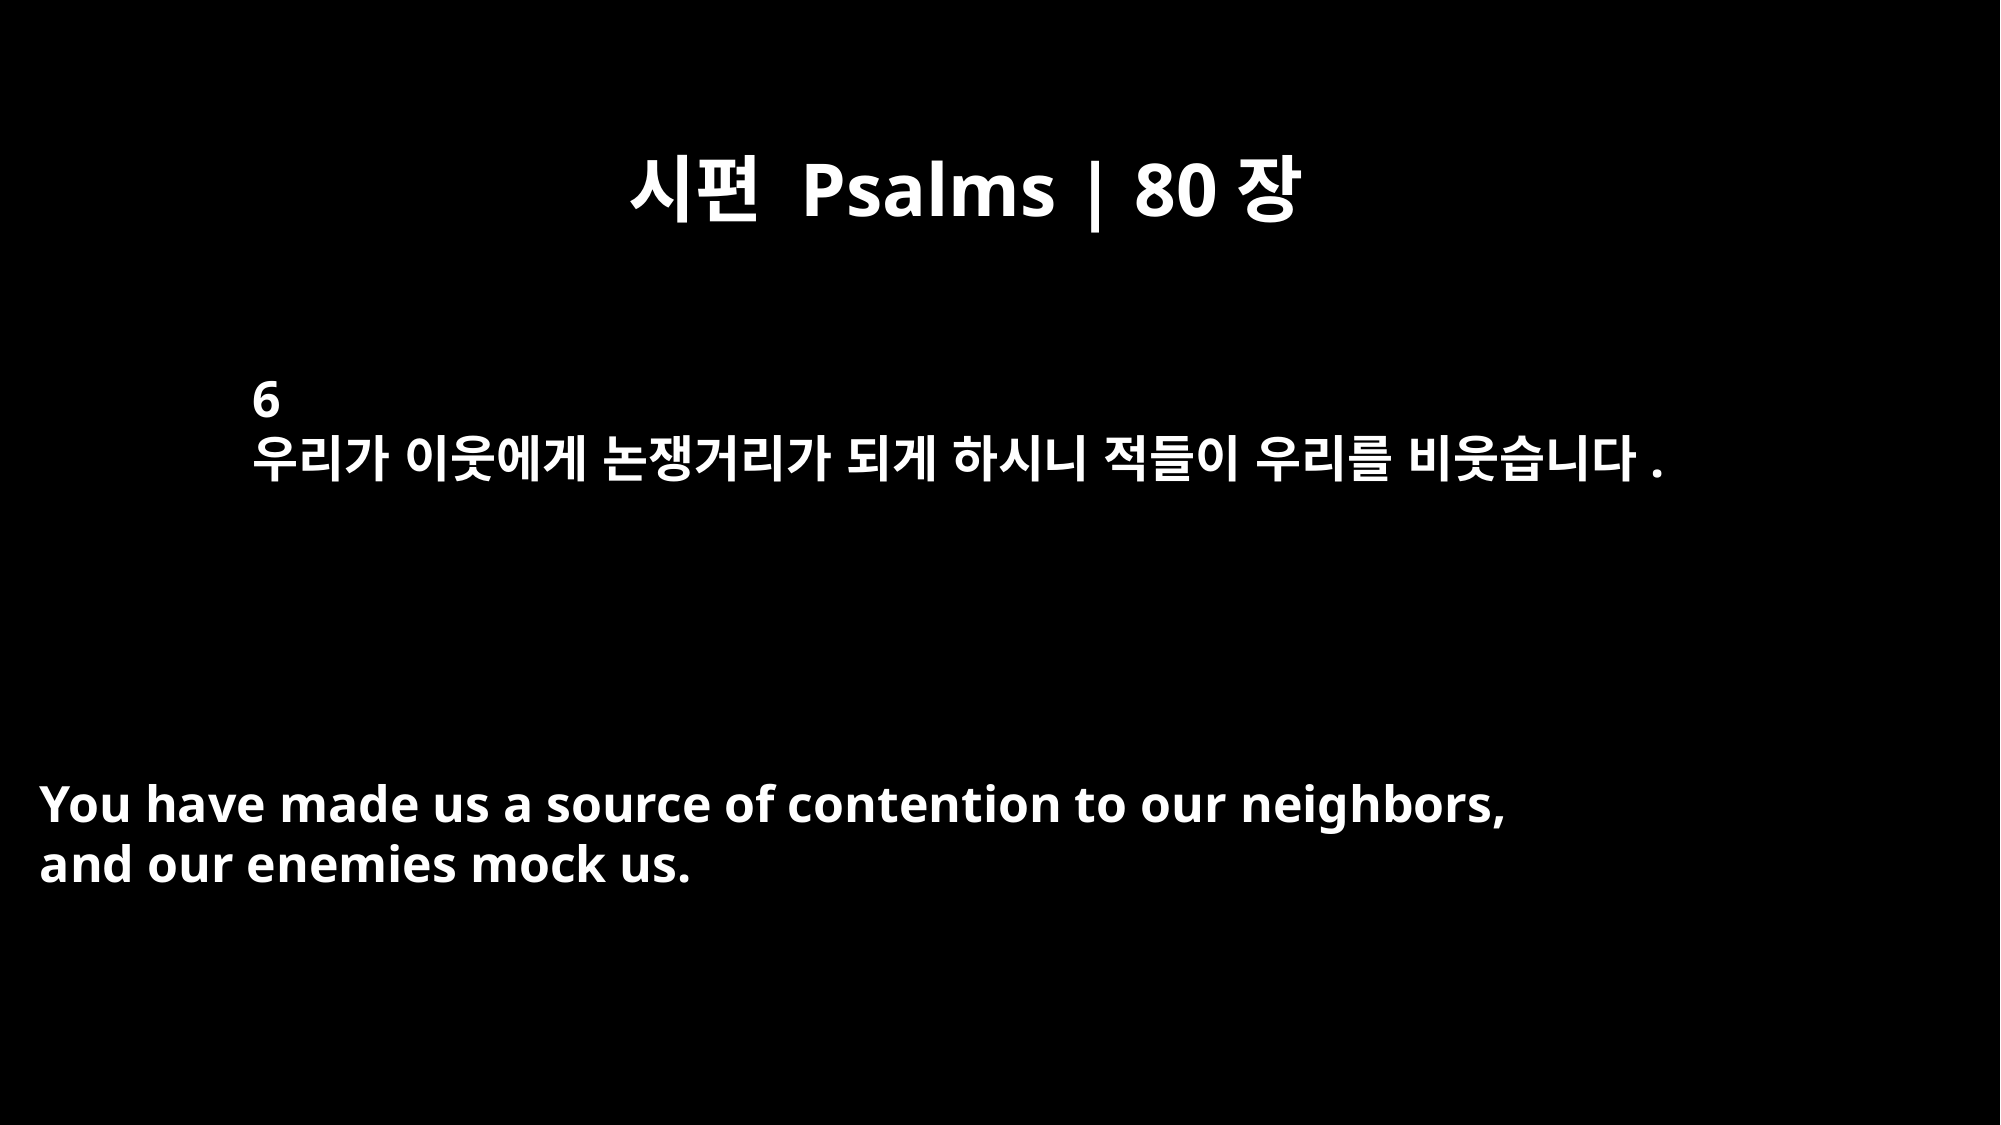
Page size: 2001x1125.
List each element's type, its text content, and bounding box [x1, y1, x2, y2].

text_box 6 우리가 이웃에게 논쟁거리가 되게 하시니 적들이 우리를 비웃습니다. [237, 359, 1680, 495]
text_box You have made us a source of contention to our neighbors, and our enemies mock us. [24, 764, 1535, 900]
text_box 시편 Psalms | 80장 [613, 136, 1319, 239]
